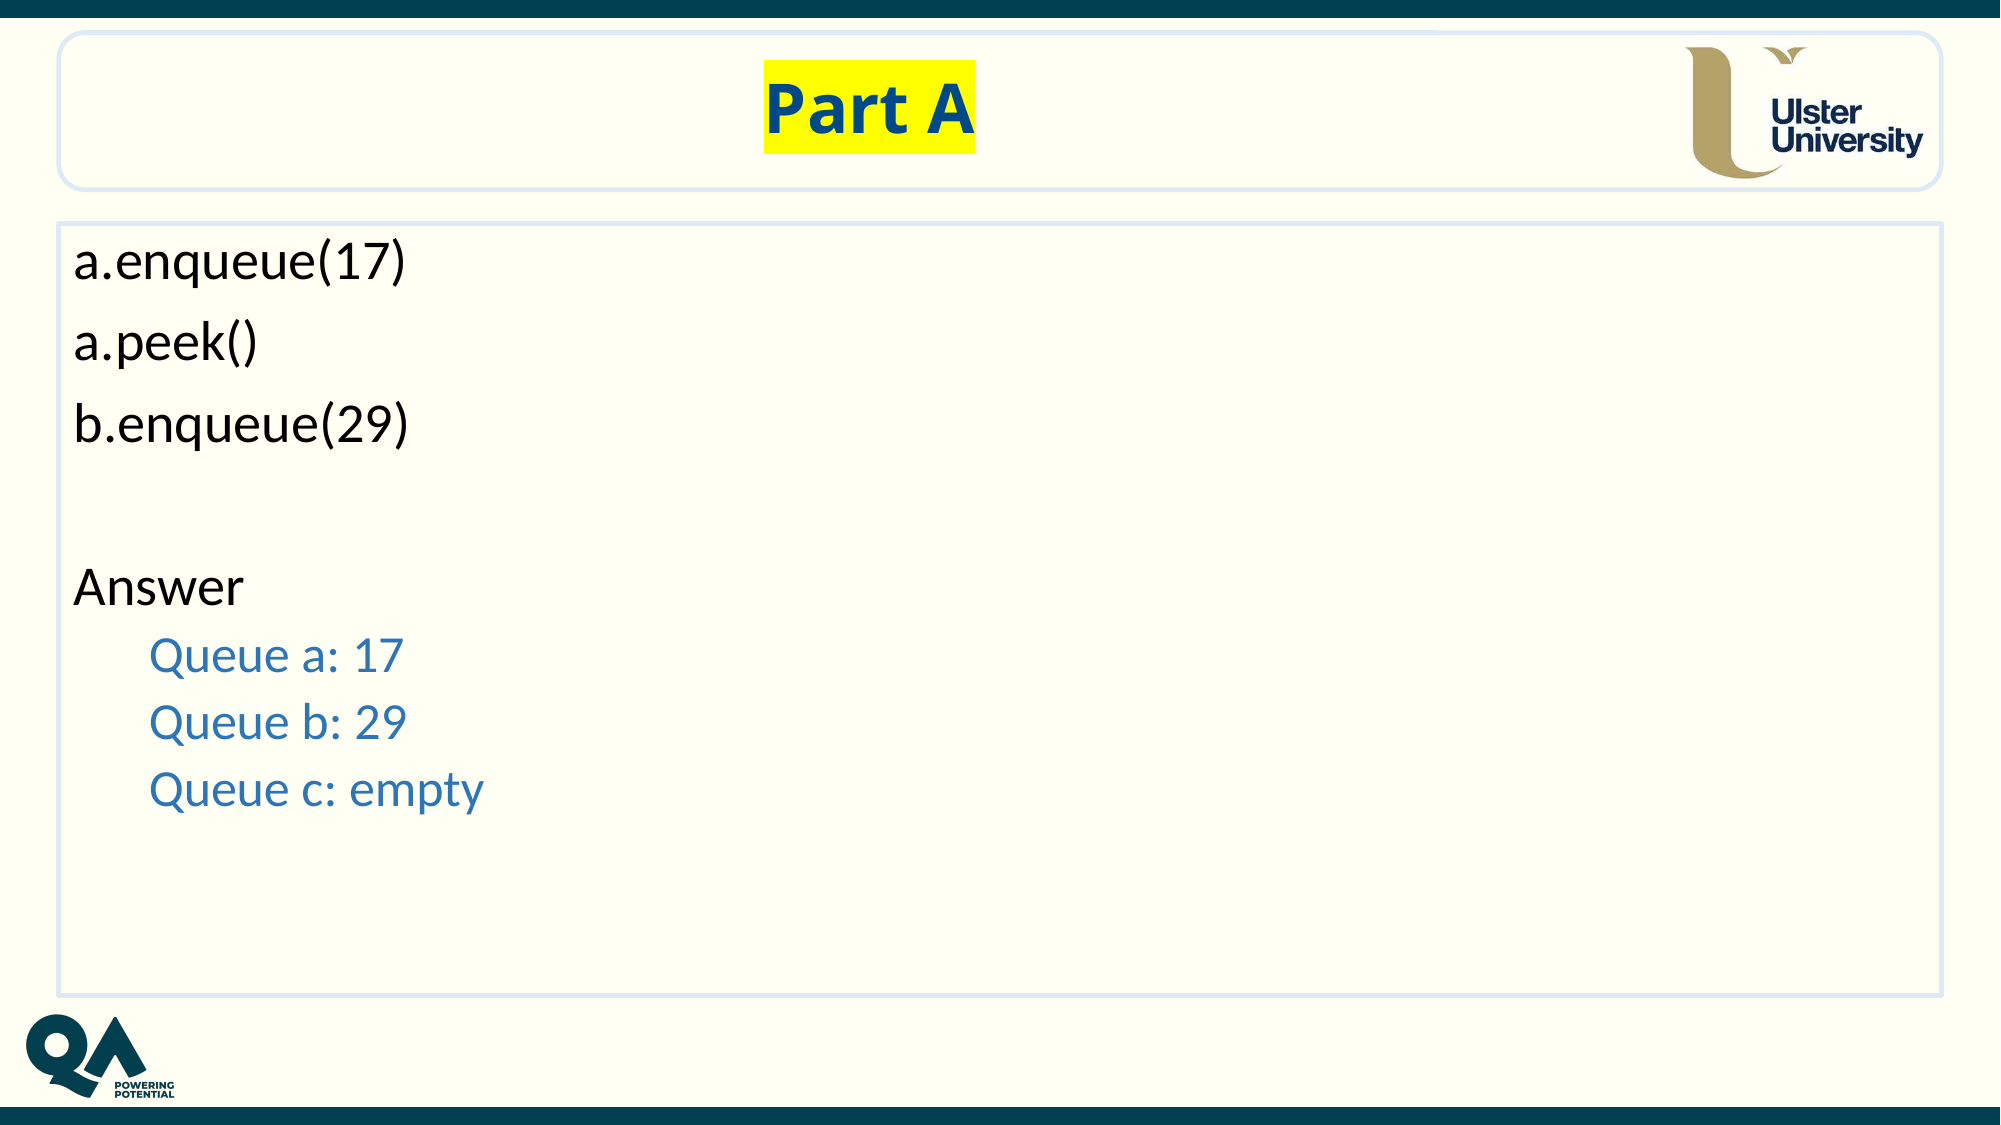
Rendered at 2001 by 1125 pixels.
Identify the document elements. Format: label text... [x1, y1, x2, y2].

picture [3, 995, 196, 1106]
list a.enqueue(17) a.peek() b.enqueue(29) Answer Queue a: 17 Queue b: 29 Queue c: empty [56, 221, 1944, 998]
title Part A [56, 30, 1683, 192]
picture [1683, 39, 1930, 183]
